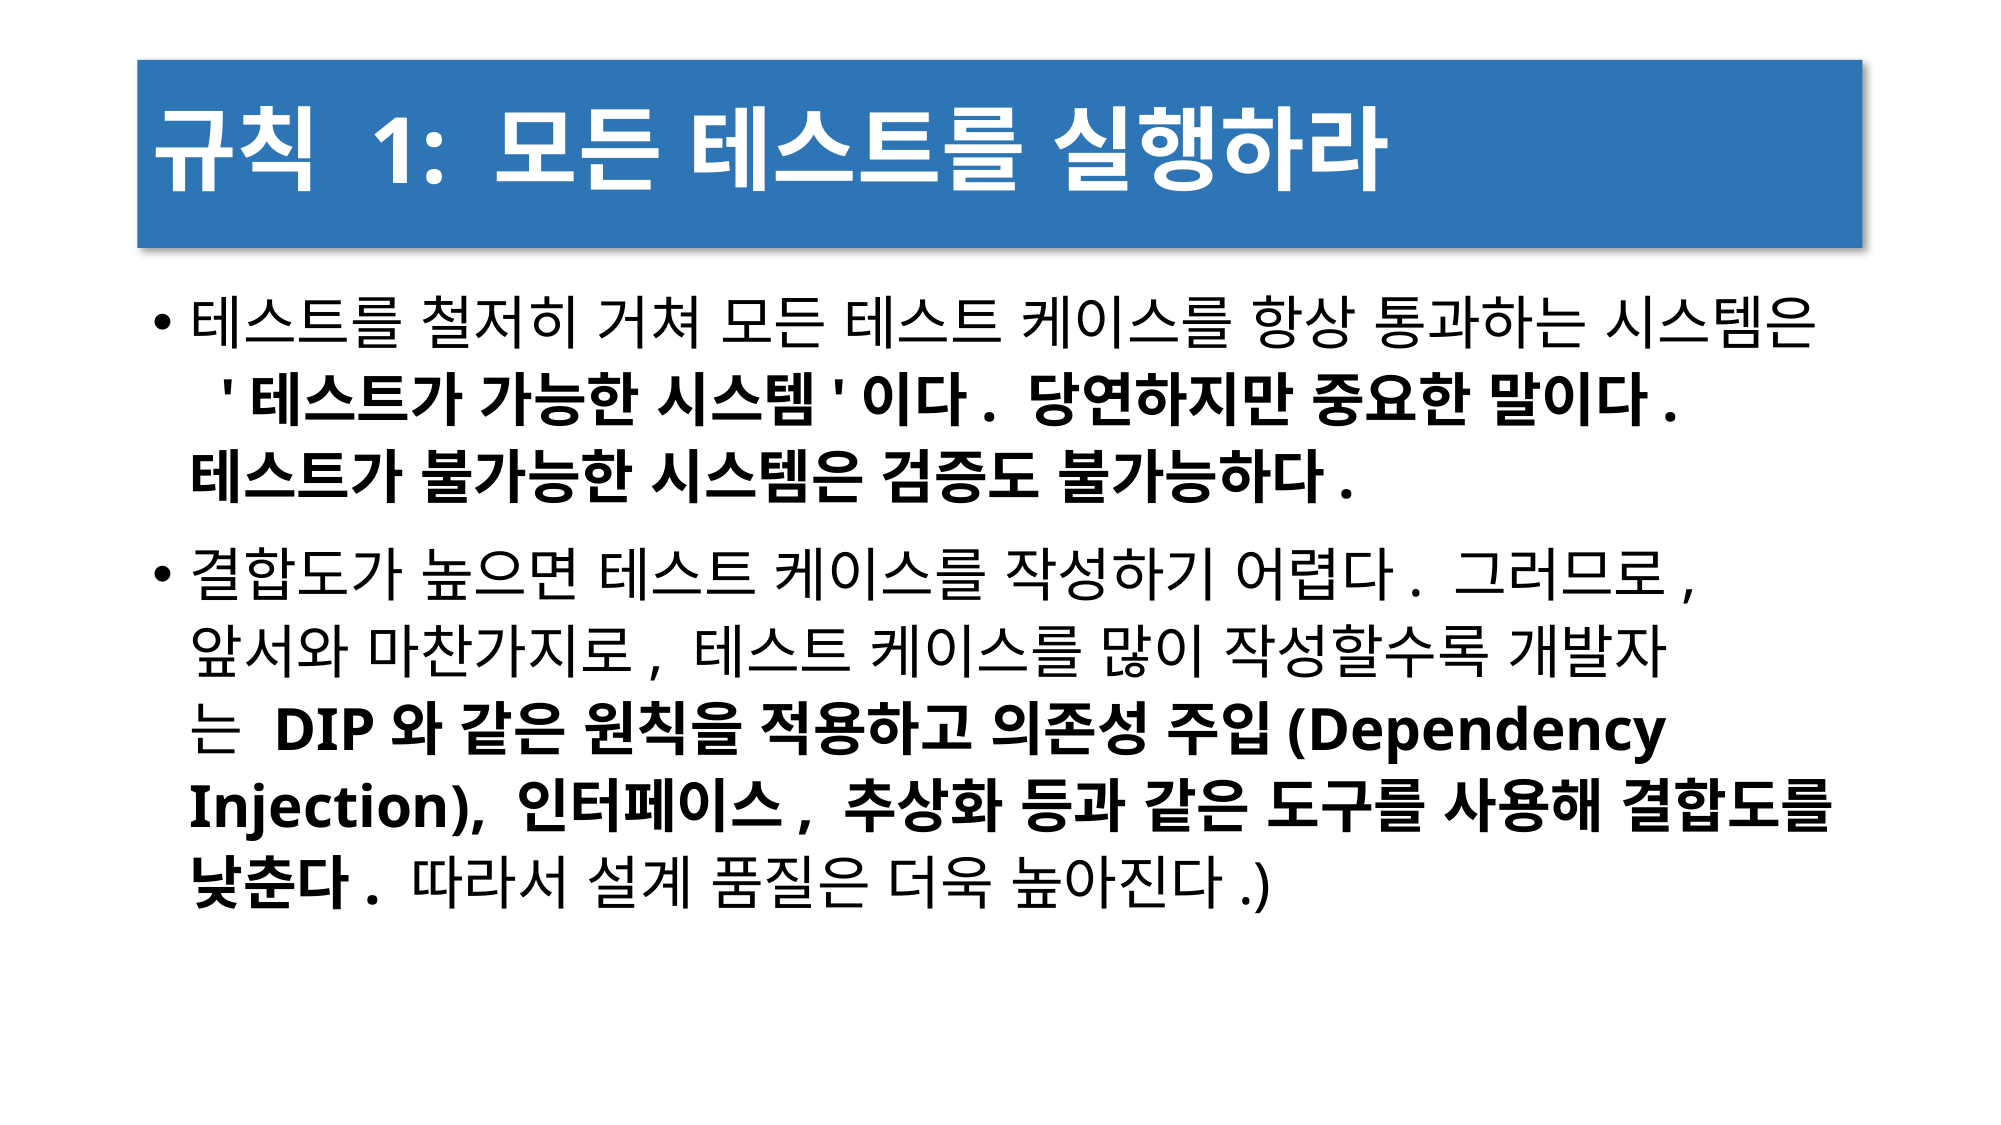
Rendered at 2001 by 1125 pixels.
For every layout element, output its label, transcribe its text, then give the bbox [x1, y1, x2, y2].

title 규칙 1: 모든 테스트를 실행하라 [137, 59, 1863, 248]
list 테스트를 철저히 거쳐 모든 테스트 케이스를 항상 통과하는 시스템은 '테스트가 가능한 시스템'이다. 당연하지만 중요한 말이다. 테스트가 불가능한 시스템은 검증도 불가능하다. 결합도가 높으면 테스트 케이스를 작성하기 어렵다. 그러므로, 앞서와 마찬가지로, 테스트 케이스를 많이 작성할수록 개발자는 DIP와 같은 원칙을 적용하고 의존성 주입(Dependency Injection), 인터페이스, 추상화 등과 같은 도구를 사용해 결합도를 낮춘다. 따라서 설계 품질은 더욱 높아진다.) [137, 272, 1863, 1014]
